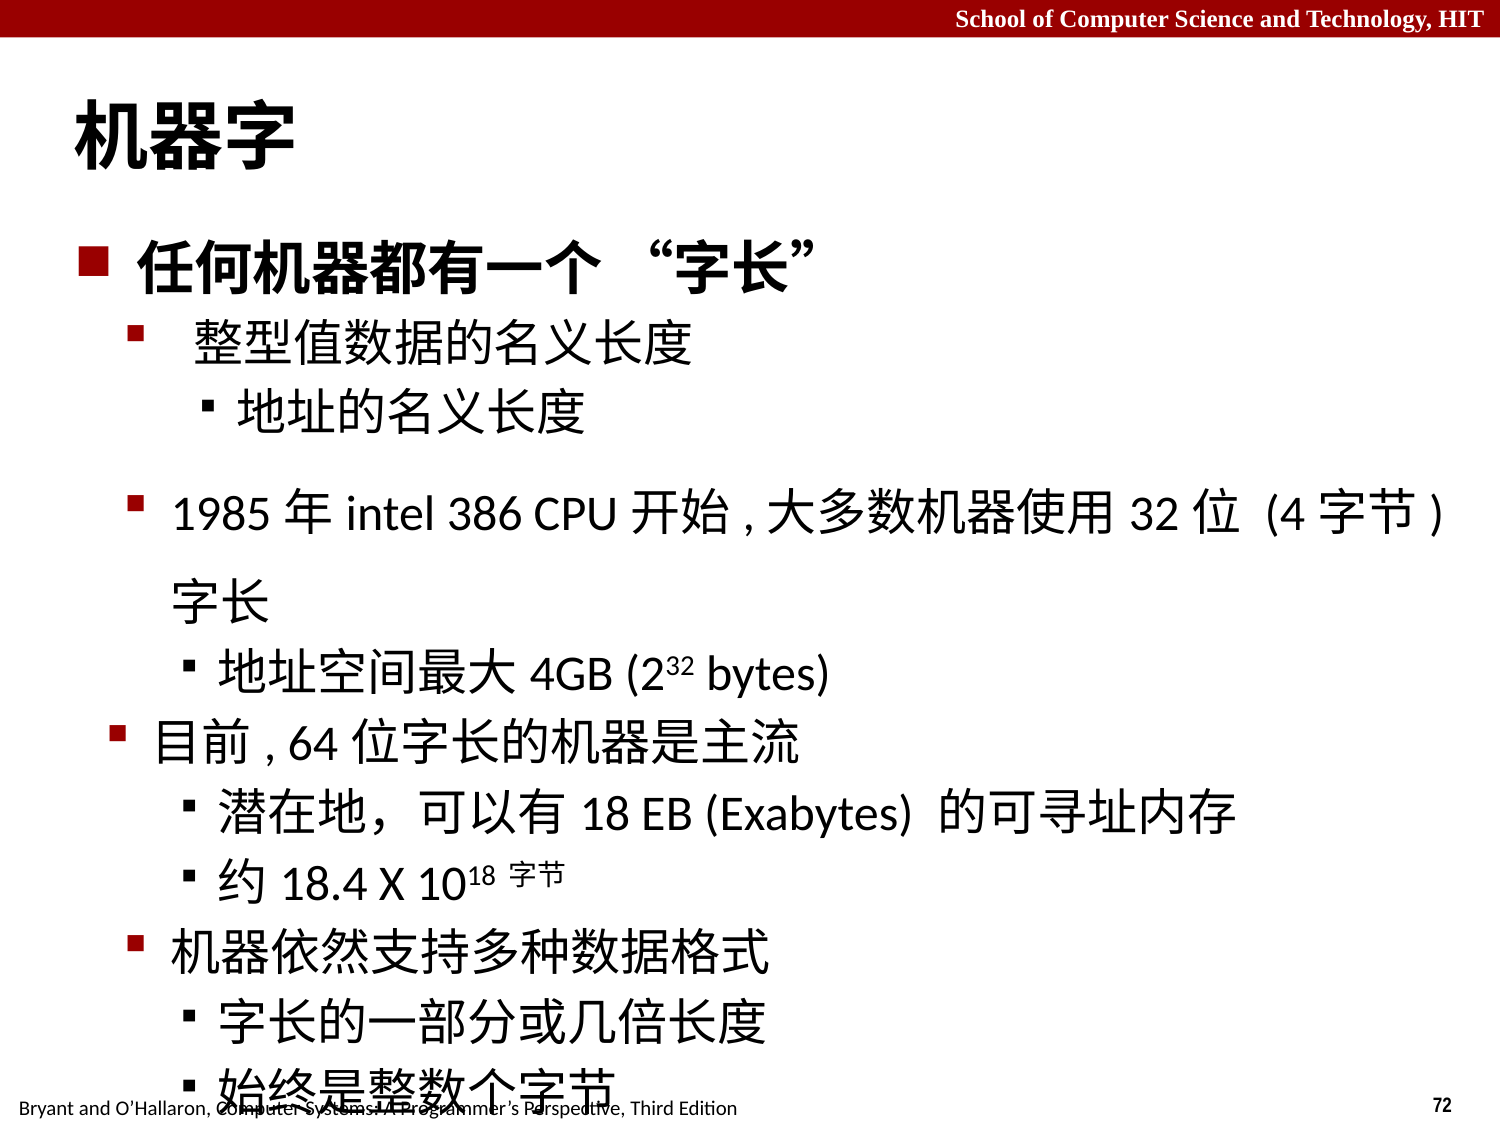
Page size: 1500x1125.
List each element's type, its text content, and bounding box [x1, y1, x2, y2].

list 任何机器都有一个 “字长” 整型值数据的名义长度 地址的名义长度 1985年intel 386 CPU开始,大多数机器使用32位 (4字节) 字长 地址空间最大4GB (232 bytes) 目前, 64位字长的机器是主流 潜在地，可以有18 EB (Exabytes) 的可寻址内存 约18.4 X 1018字节 机器依然支持多种数据格式 字长的一部分或几倍长度 始终是整数个字节 [64, 223, 1476, 1040]
title 机器字 [58, 71, 1500, 197]
